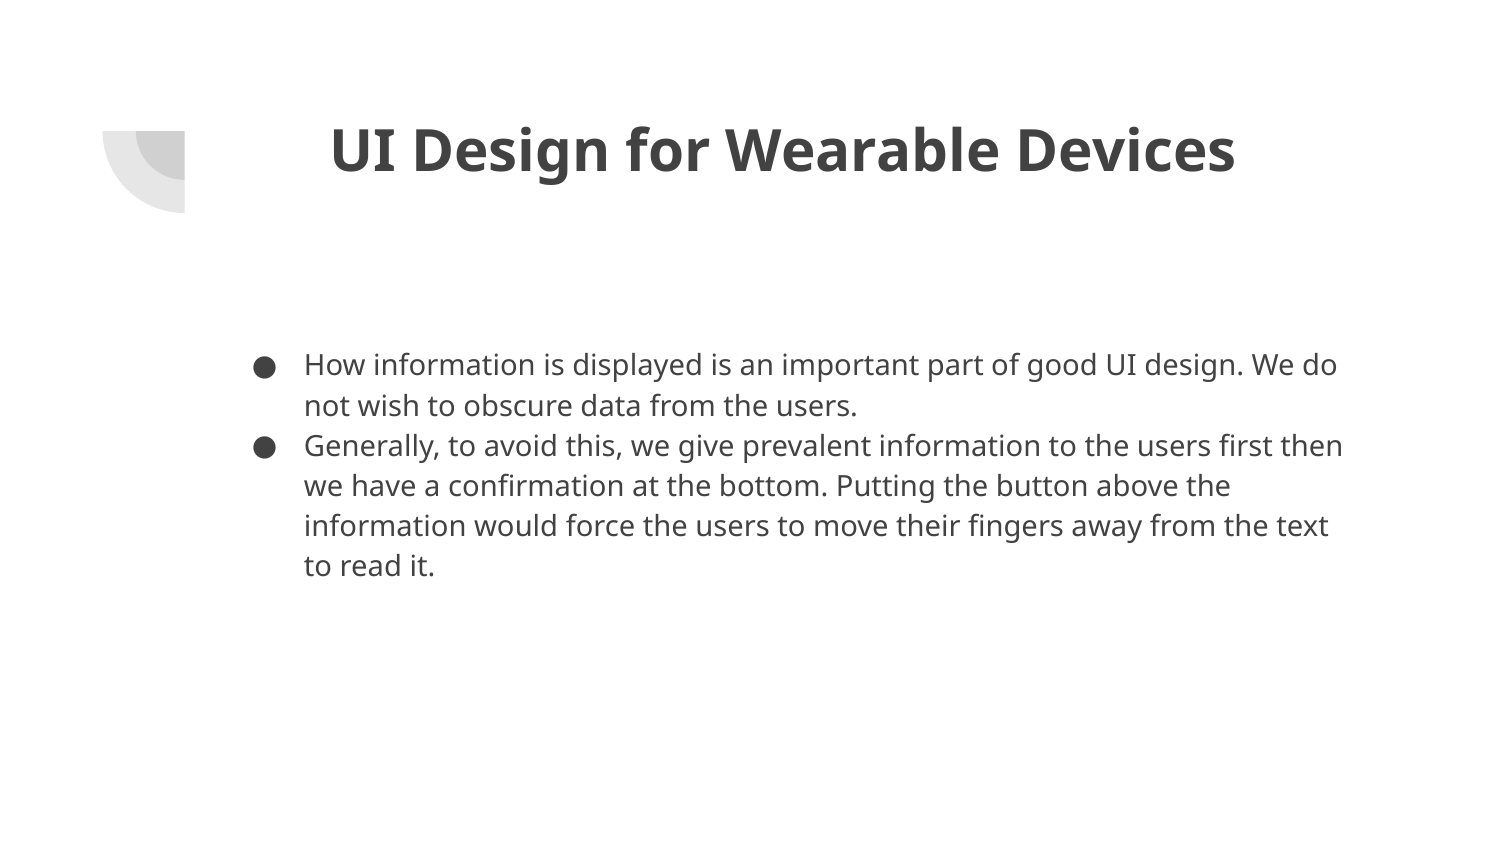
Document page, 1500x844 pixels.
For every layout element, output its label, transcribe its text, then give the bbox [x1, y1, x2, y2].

title UI Design for Wearable Devices [213, 98, 1368, 263]
list How information is displayed is an important part of good UI design. We do not wish to obscure data from the users. Generally, to avoid this, we give prevalent information to the users first then we have a confirmation at the bottom. Putting the button above the information would force the users to move their fingers away from the text to read it. [213, 326, 1368, 744]
